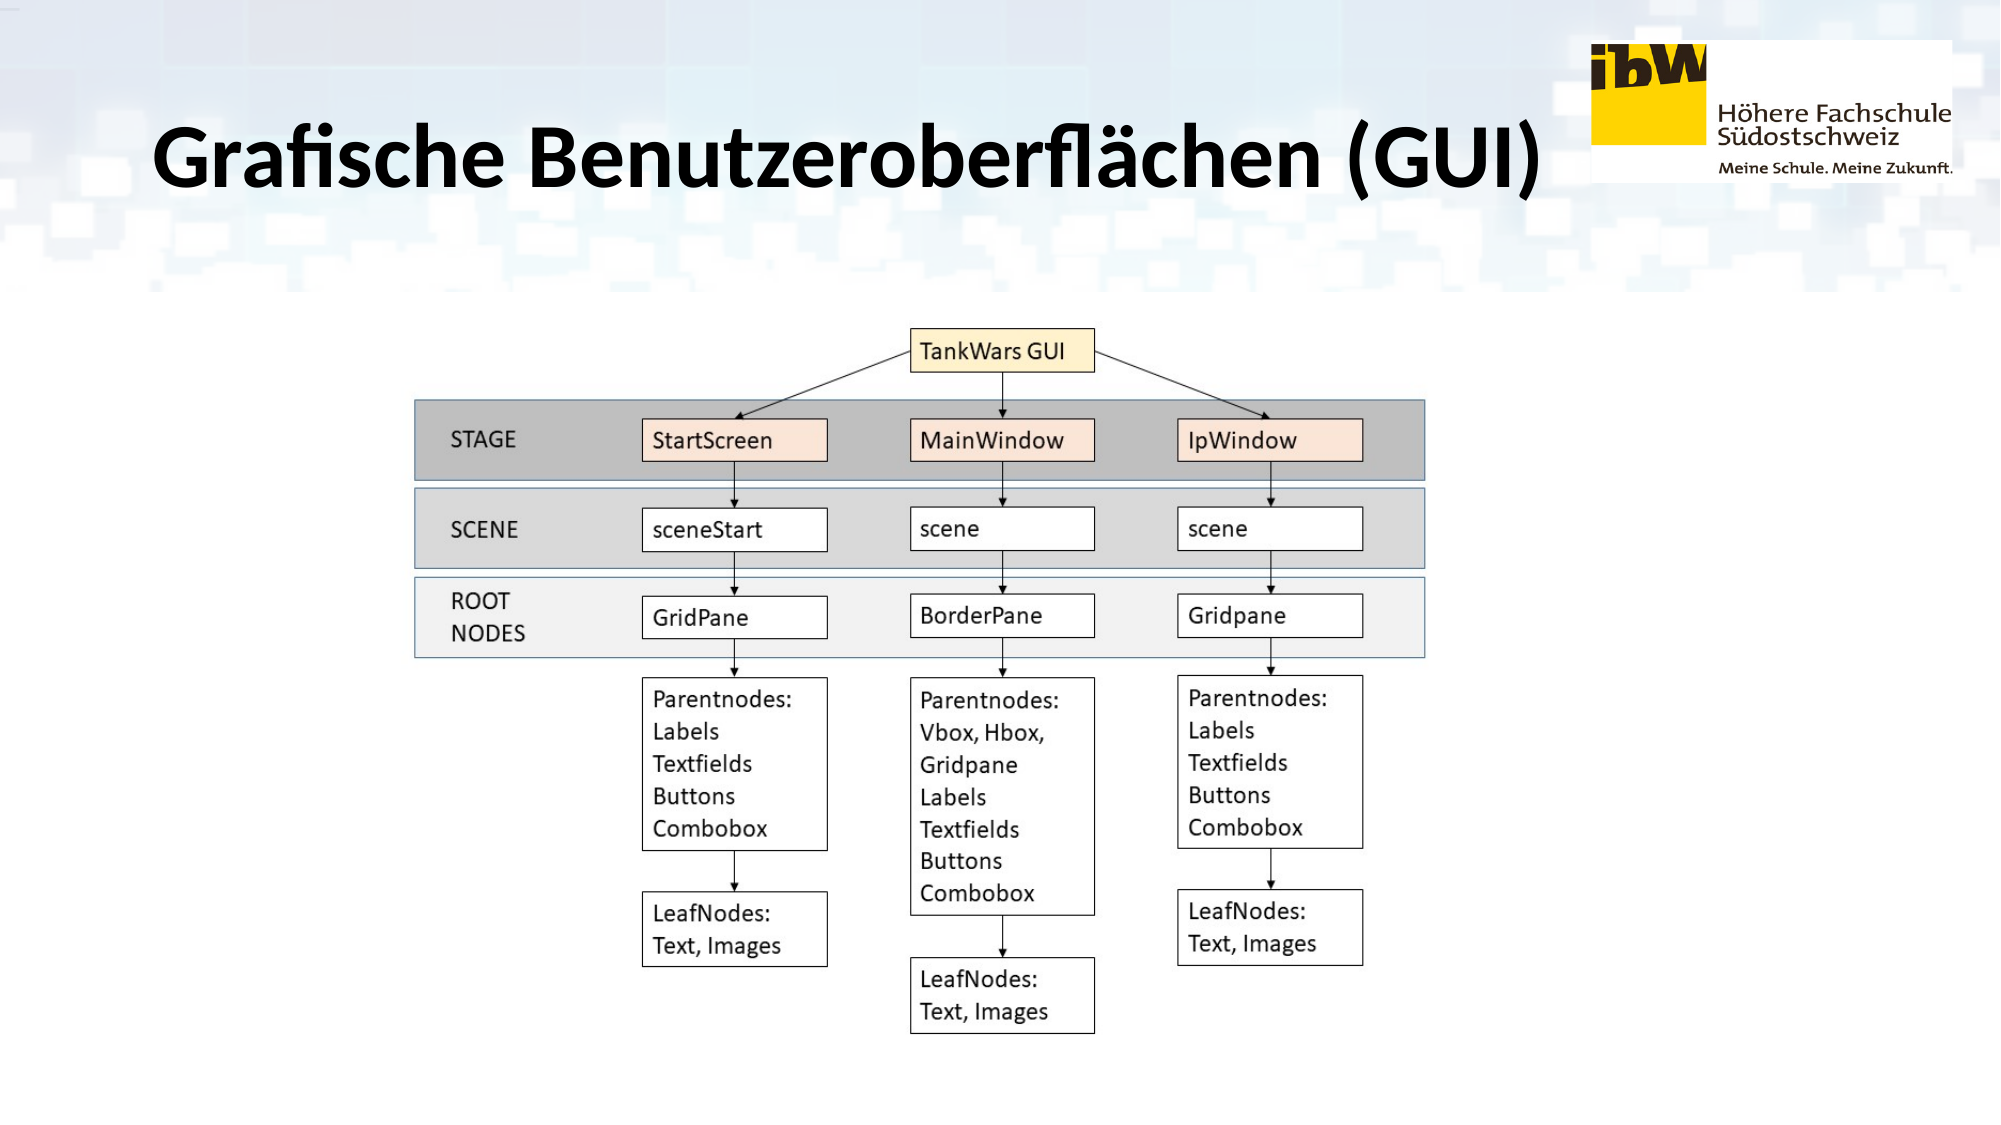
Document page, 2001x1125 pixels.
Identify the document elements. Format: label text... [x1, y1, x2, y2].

picture [1591, 40, 1953, 183]
title Grafische Benutzeroberflächen (GUI) [137, 82, 1863, 235]
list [315, 312, 1685, 1044]
